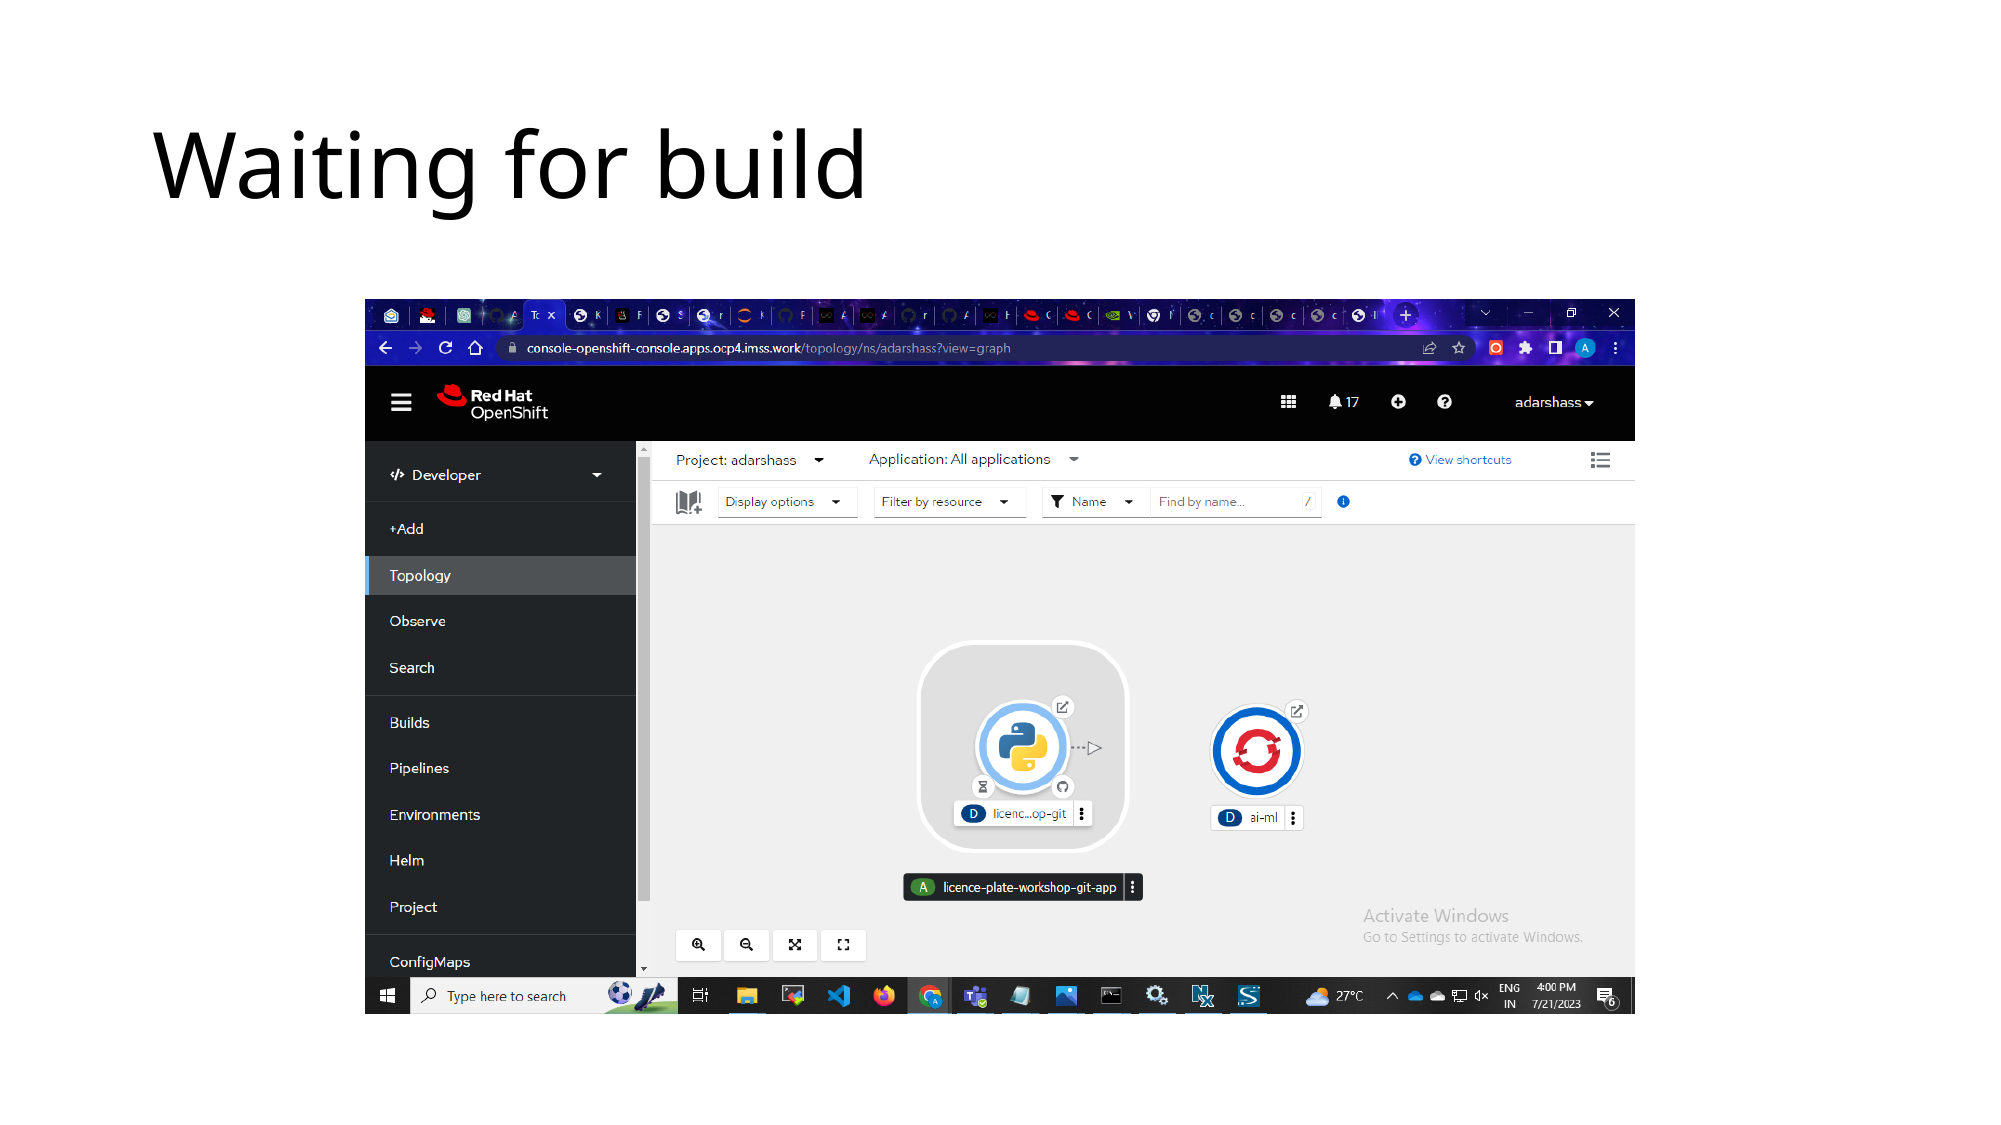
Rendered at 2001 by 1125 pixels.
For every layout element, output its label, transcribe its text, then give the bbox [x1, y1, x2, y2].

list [365, 299, 1635, 1014]
title Waiting for build [137, 59, 1863, 278]
